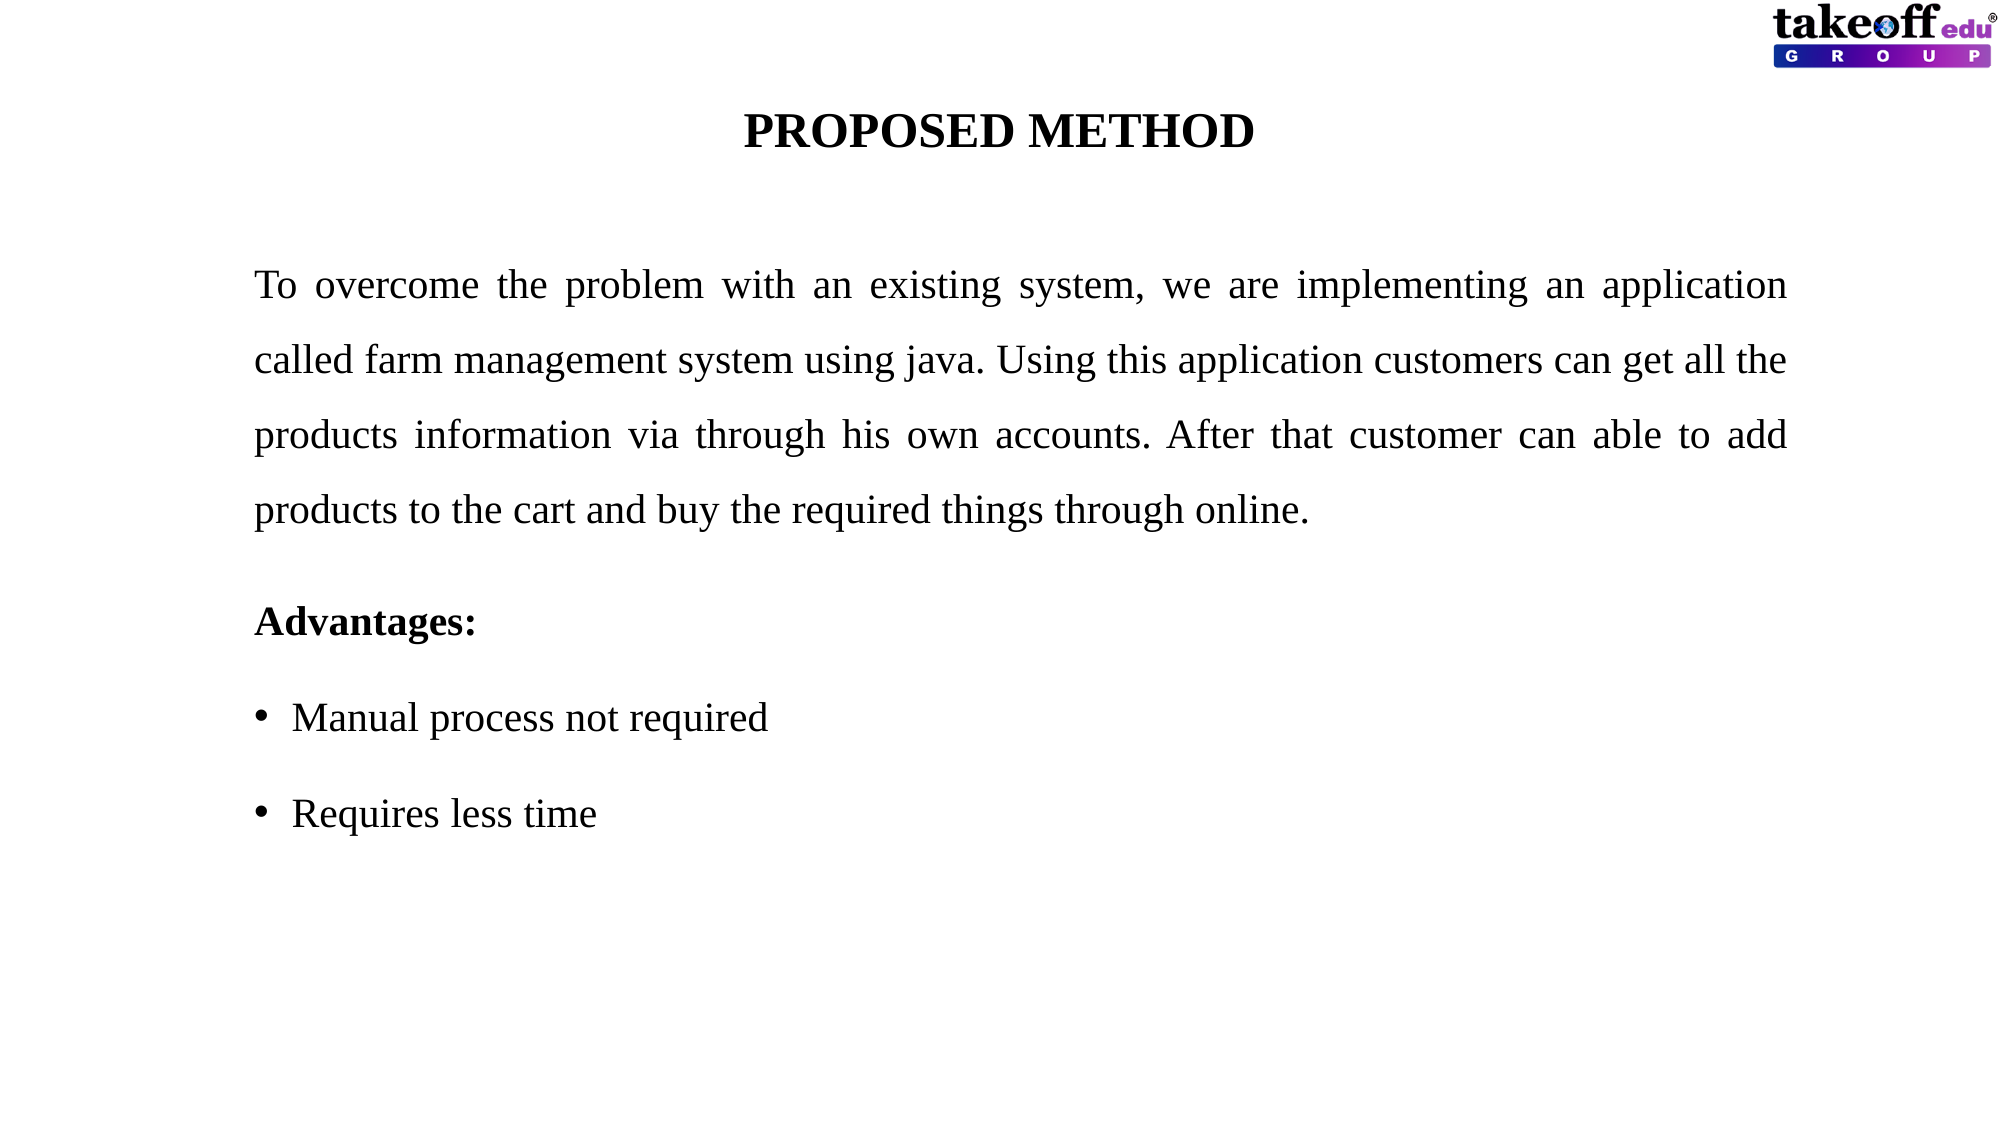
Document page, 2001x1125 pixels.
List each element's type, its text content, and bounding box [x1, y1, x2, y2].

picture [1770, 0, 2000, 77]
title PROPOSED METHOD [268, 73, 1731, 189]
list To overcome the problem with an existing system, we are implementing an application called farm management system using java. Using this application customers can get all the products information via through his own accounts. After that customer can able to add products to the cart and buy the required things through online. Advantages: Manual process not required Requires less time [239, 223, 1805, 985]
